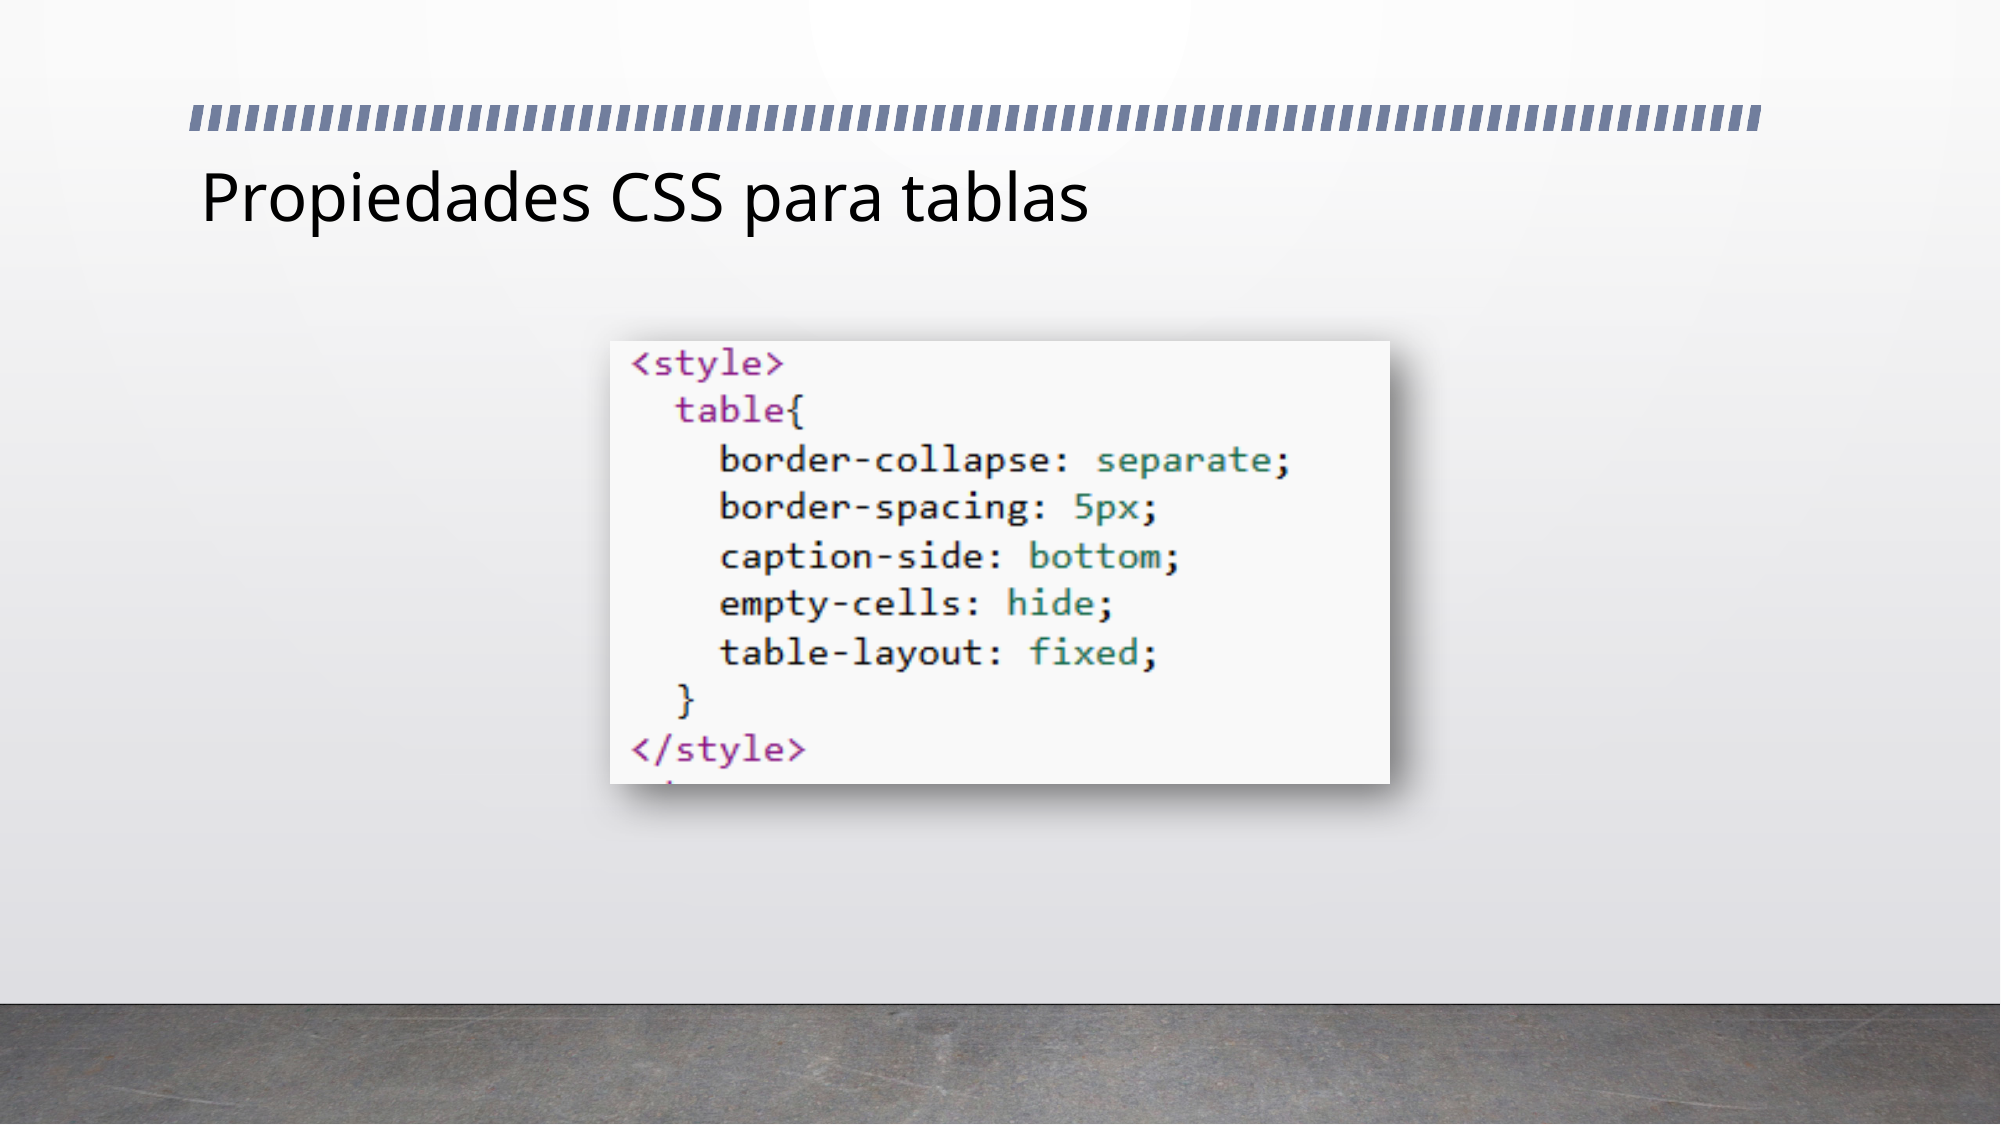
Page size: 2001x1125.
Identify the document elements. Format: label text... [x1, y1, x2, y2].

picture [610, 341, 1390, 784]
picture [0, 1004, 2000, 1124]
title Propiedades CSS para tablas [185, 156, 1761, 329]
